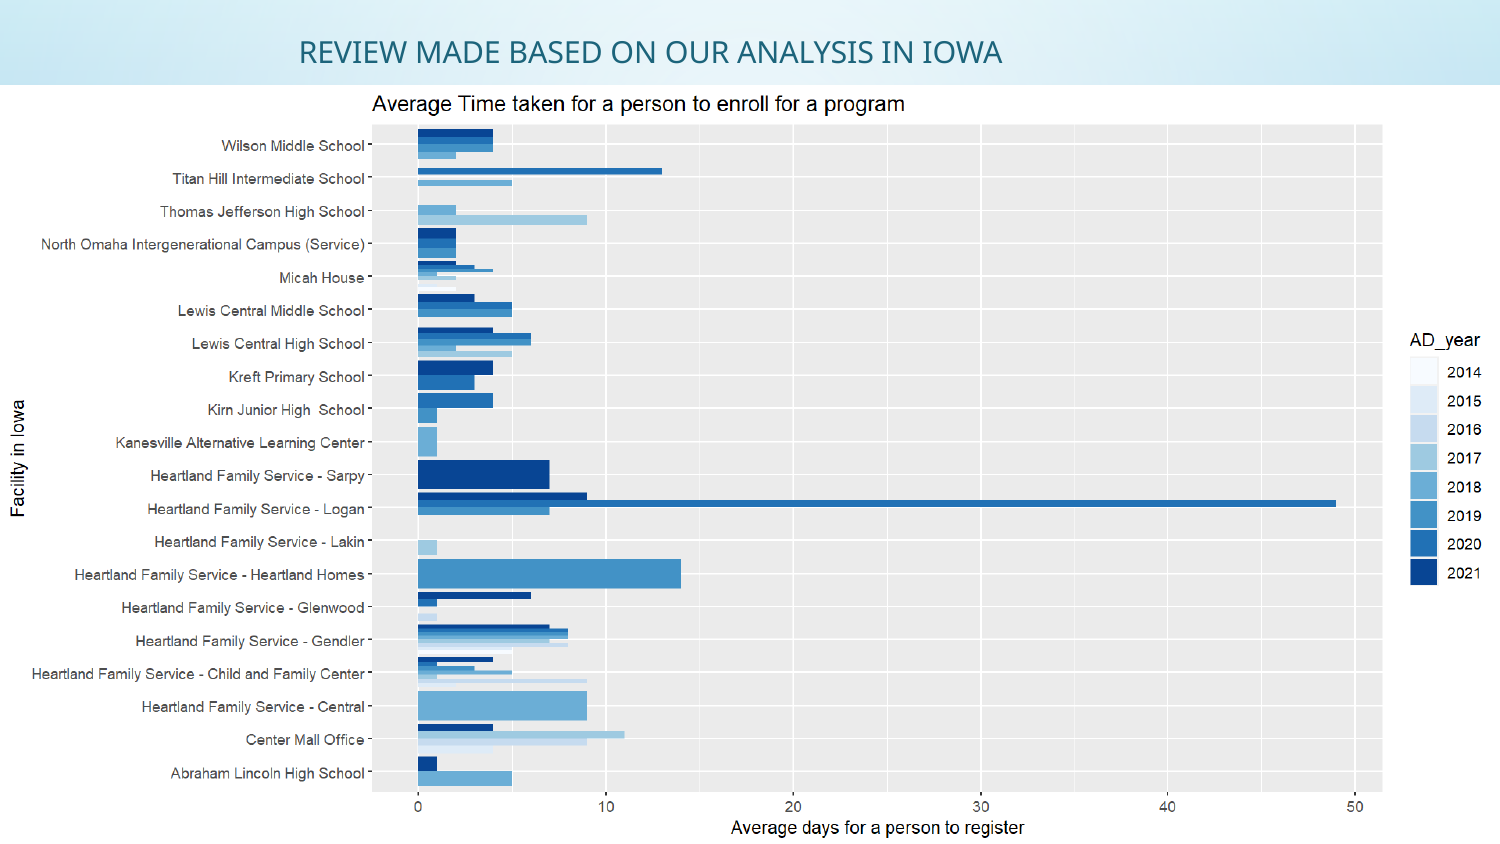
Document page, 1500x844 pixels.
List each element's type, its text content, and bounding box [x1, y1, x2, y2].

title Review made based on Our analysis in Iowa [51, 12, 1449, 83]
picture [0, 84, 1500, 844]
